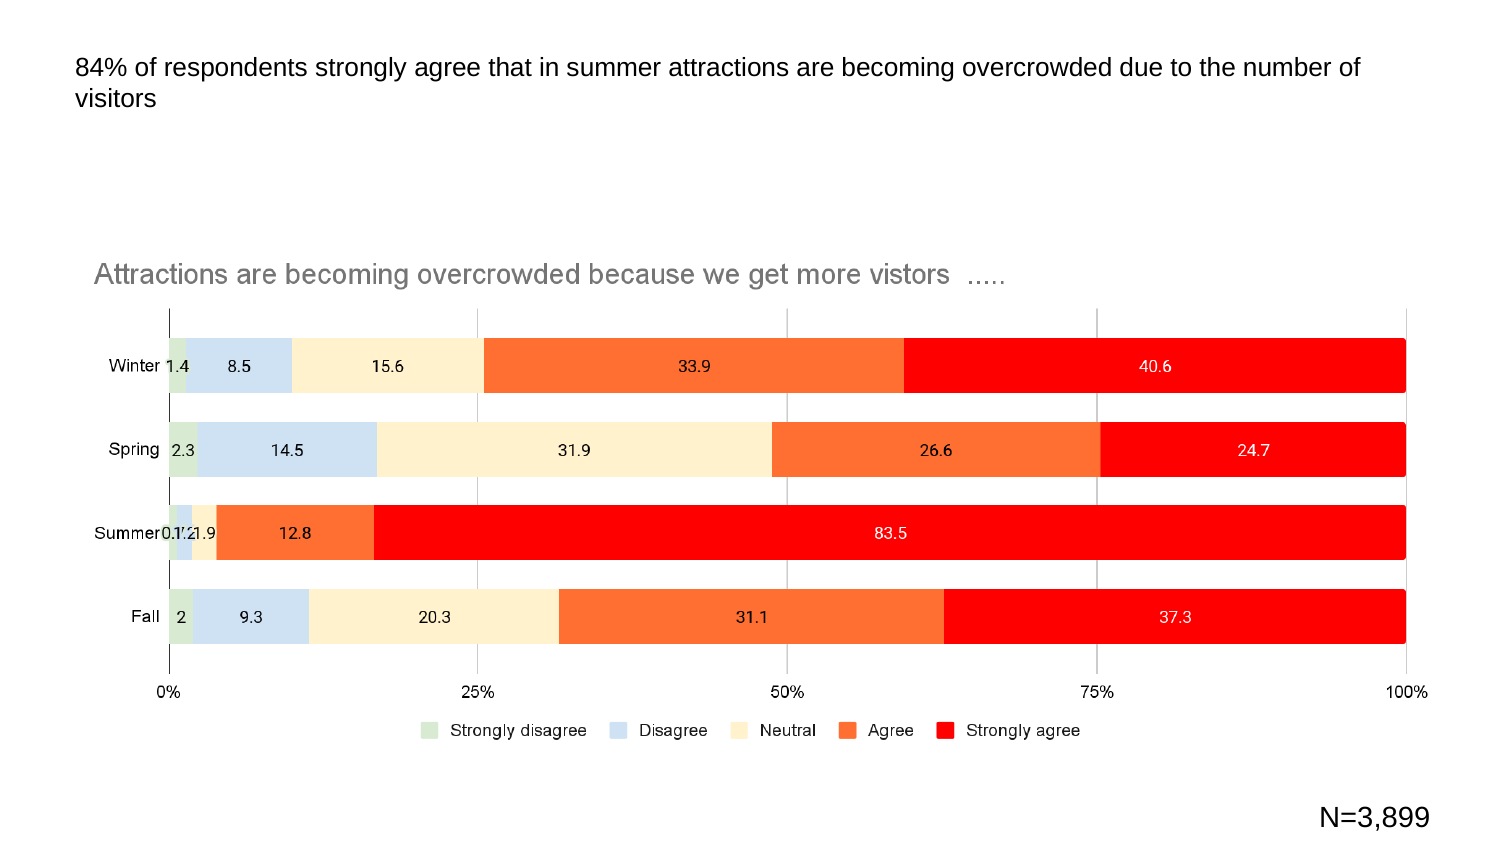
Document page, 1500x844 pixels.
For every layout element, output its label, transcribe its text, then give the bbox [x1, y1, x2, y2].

title 84% of respondents strongly agree that in summer attractions are becoming overcrowded due to the number of visitors [60, 35, 1458, 130]
picture [67, 229, 1433, 767]
text_box N=3,899 [1304, 783, 1468, 844]
